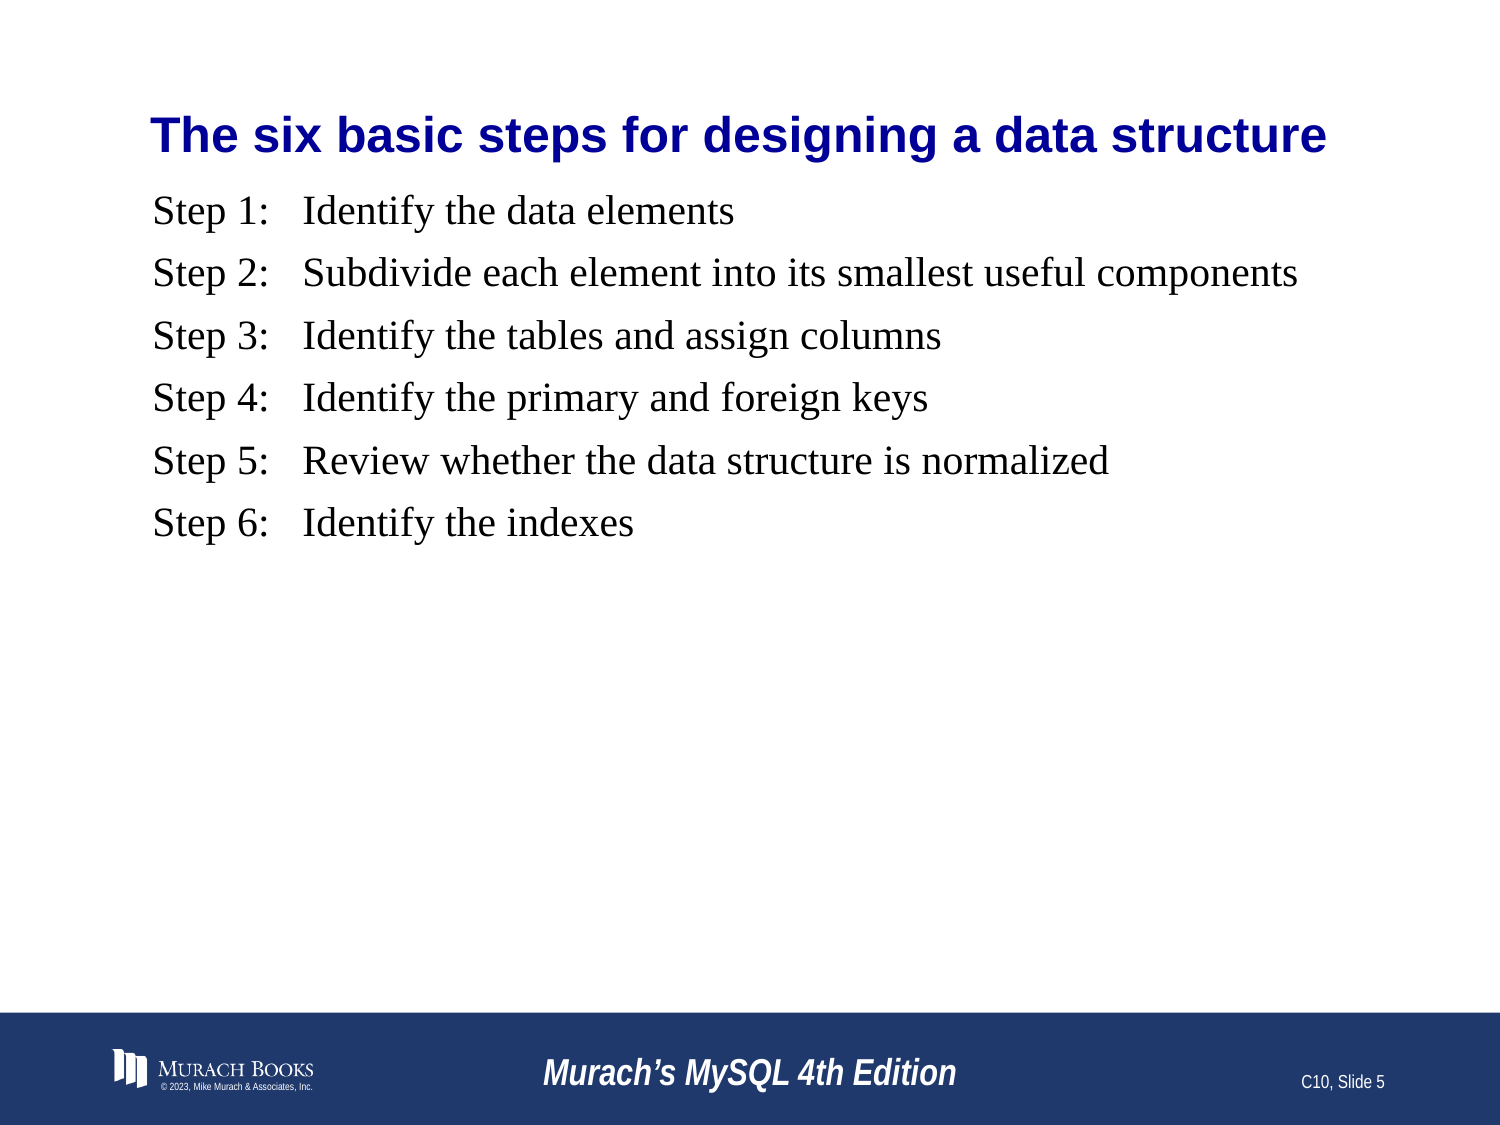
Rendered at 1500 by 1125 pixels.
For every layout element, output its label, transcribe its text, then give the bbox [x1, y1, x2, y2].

list Step 1: Identify the data elements Step 2: Subdivide each element into its smallest useful components Step 3: Identify the tables and assign columns Step 4: Identify the primary and foreign keys Step 5: Review whether the data structure is normalized Step 6: Identify the indexes [137, 174, 1350, 975]
slide_number C10, Slide 5 [1087, 1025, 1400, 1100]
footer © 2023, Mike Murach & Associates, Inc. [12, 1025, 450, 1100]
slide_number Murach’s MySQL 4th Edition [450, 1025, 1050, 1100]
title The six basic steps for designing a data structure [150, 102, 1350, 164]
